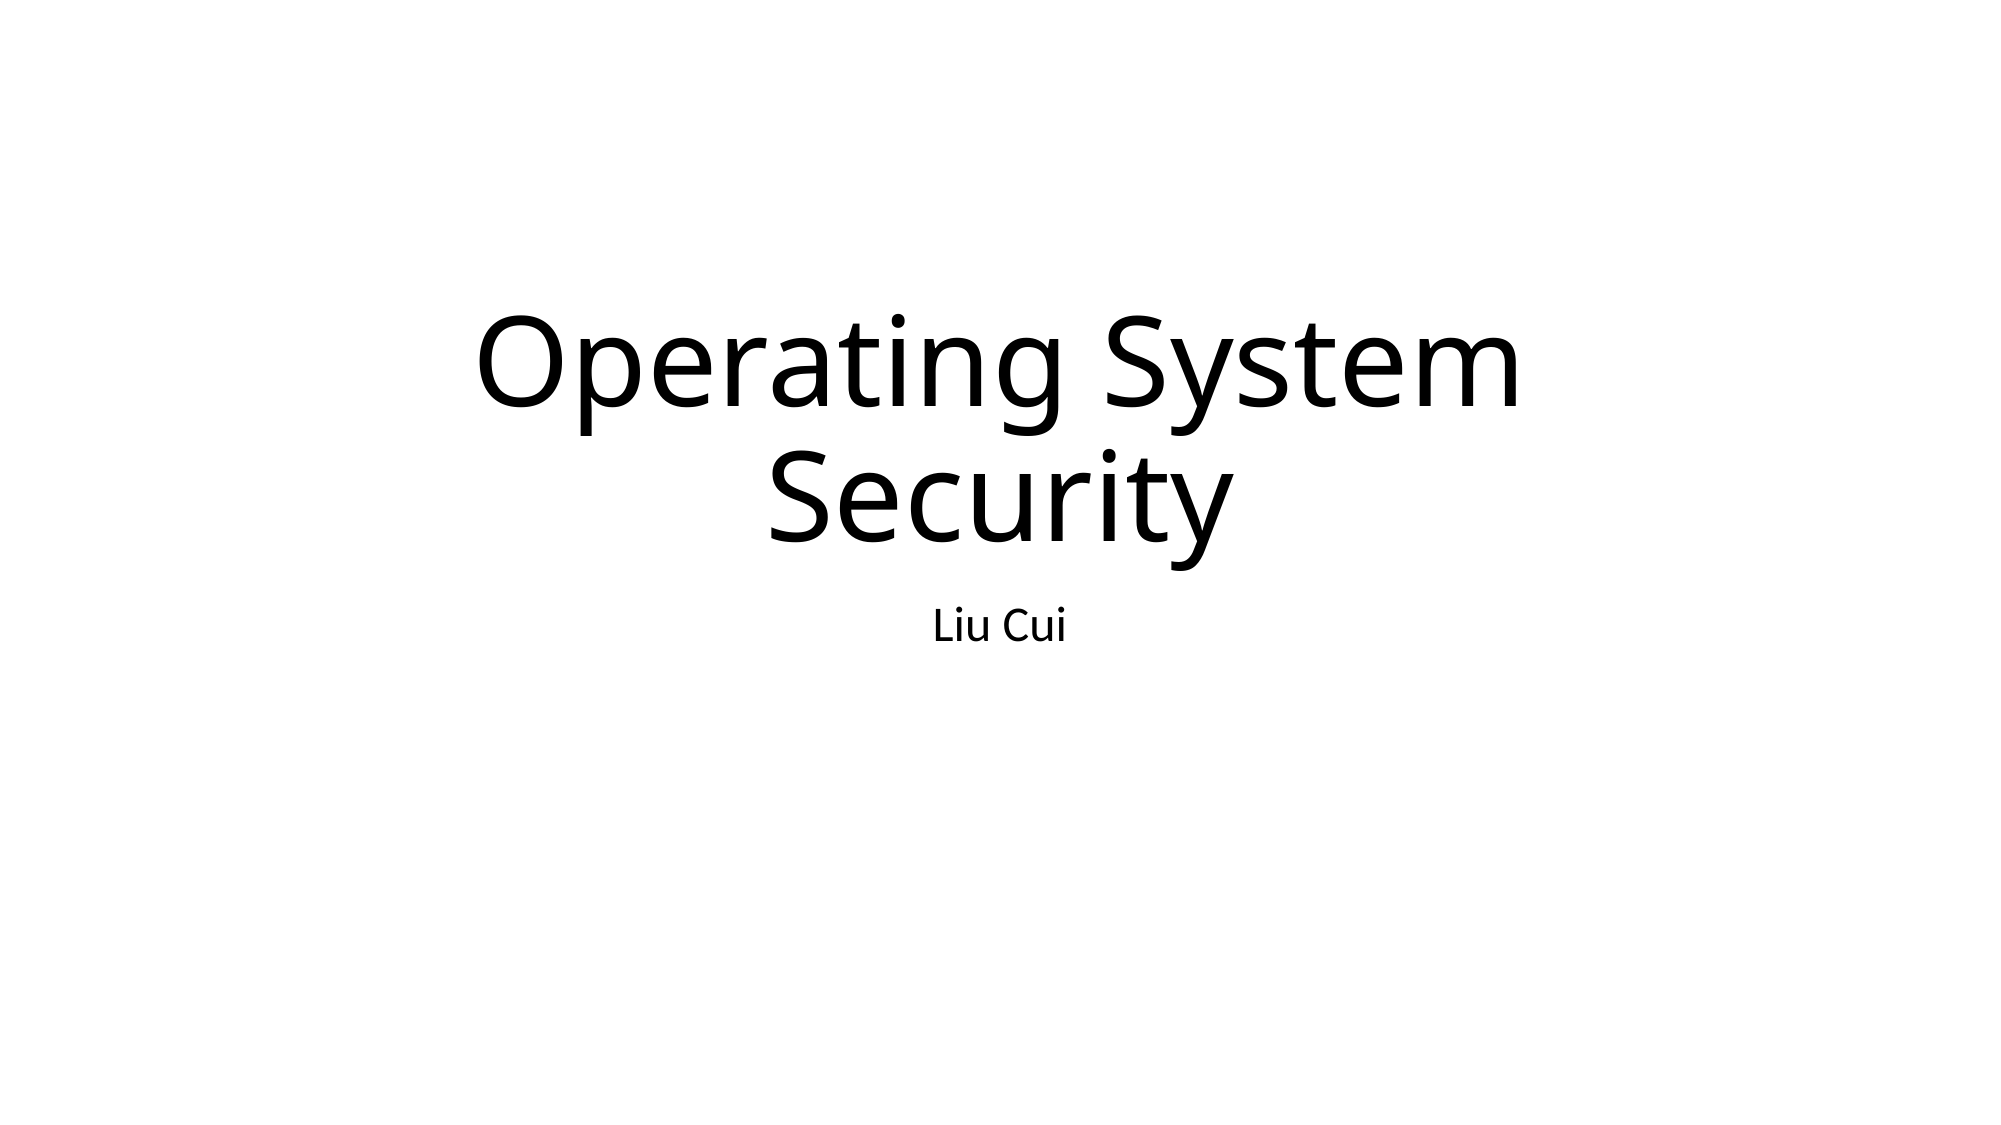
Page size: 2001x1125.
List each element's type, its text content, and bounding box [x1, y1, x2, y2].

subtitle Liu Cui [249, 590, 1750, 863]
title Operating System Security [249, 184, 1750, 576]
